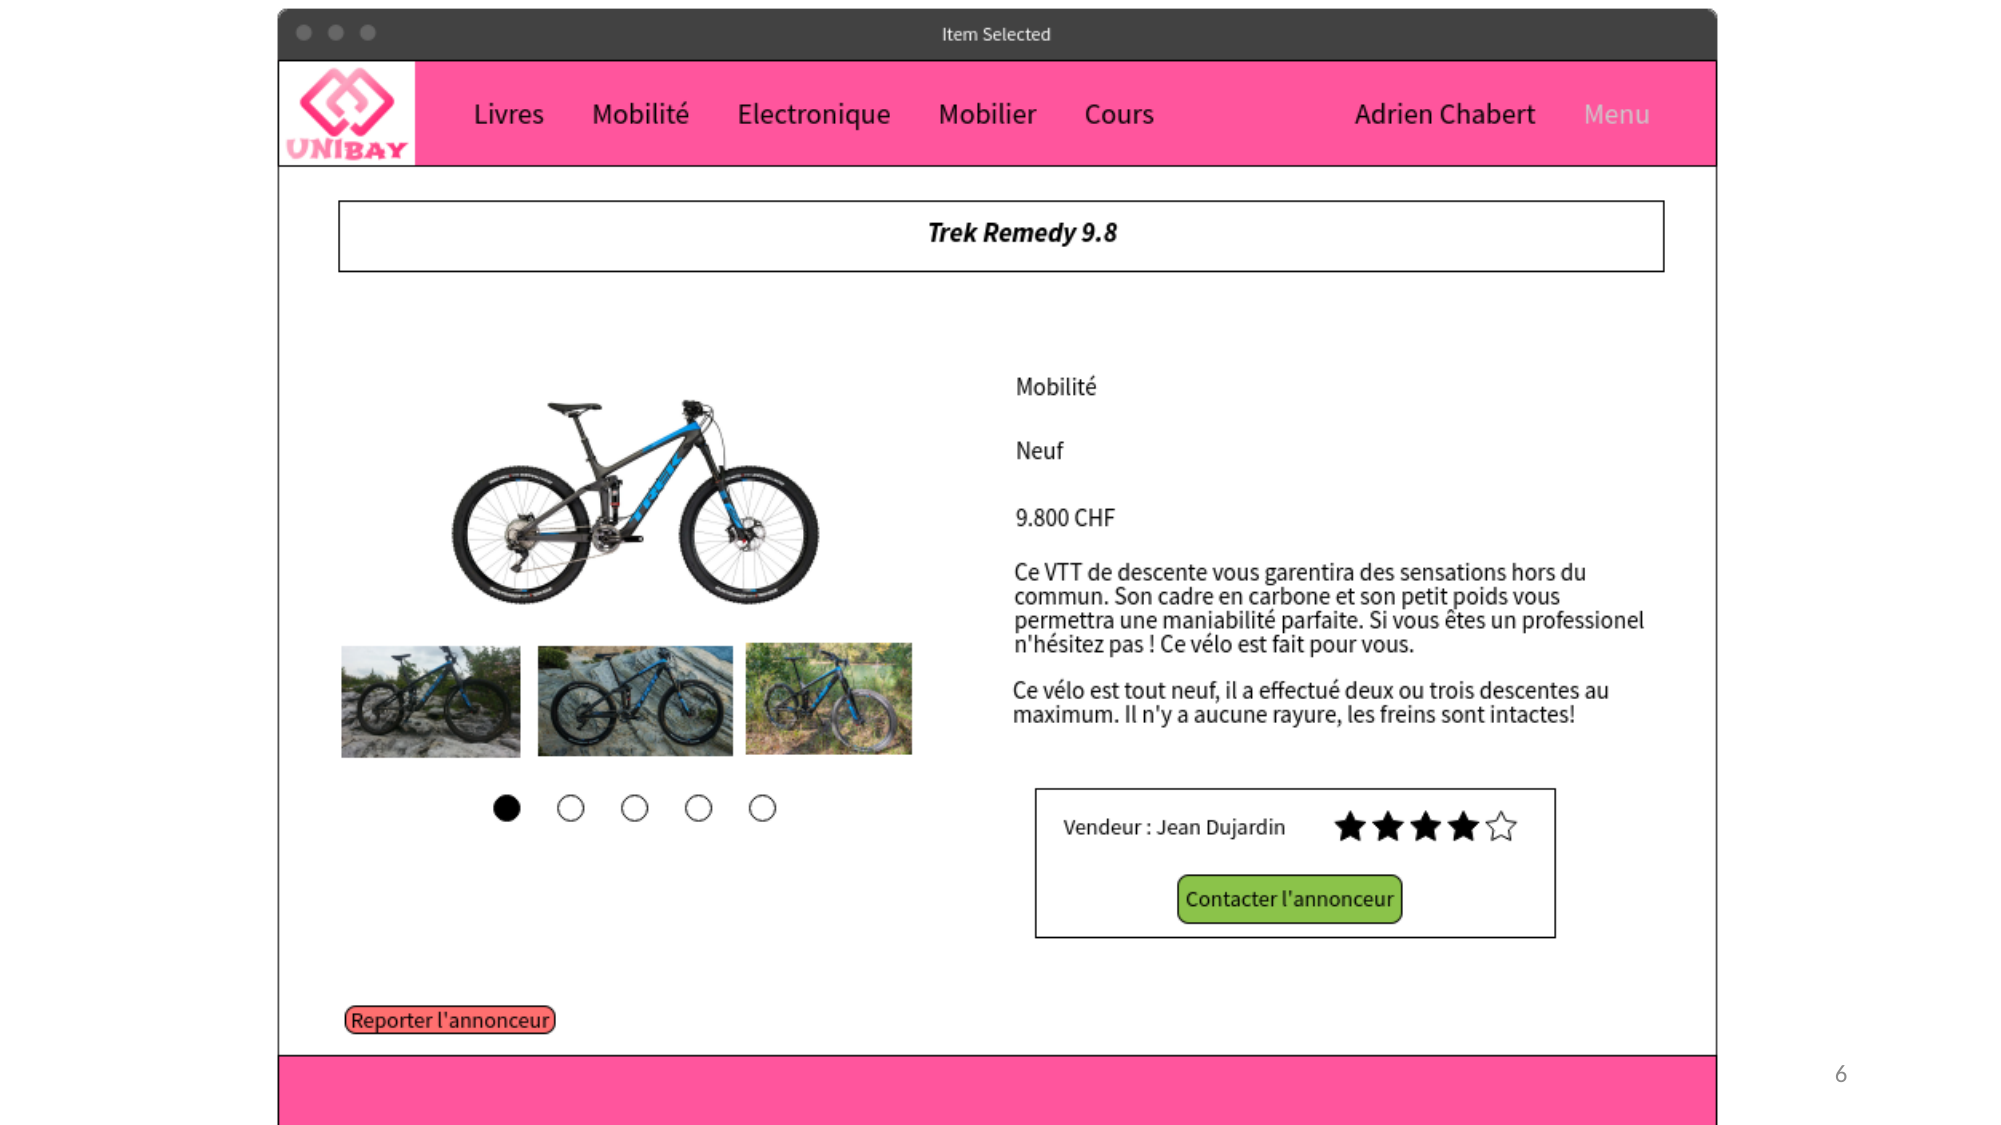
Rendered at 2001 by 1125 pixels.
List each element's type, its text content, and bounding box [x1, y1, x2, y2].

slide_number 6 [1726, 1042, 1863, 1103]
picture [274, 0, 1726, 1125]
